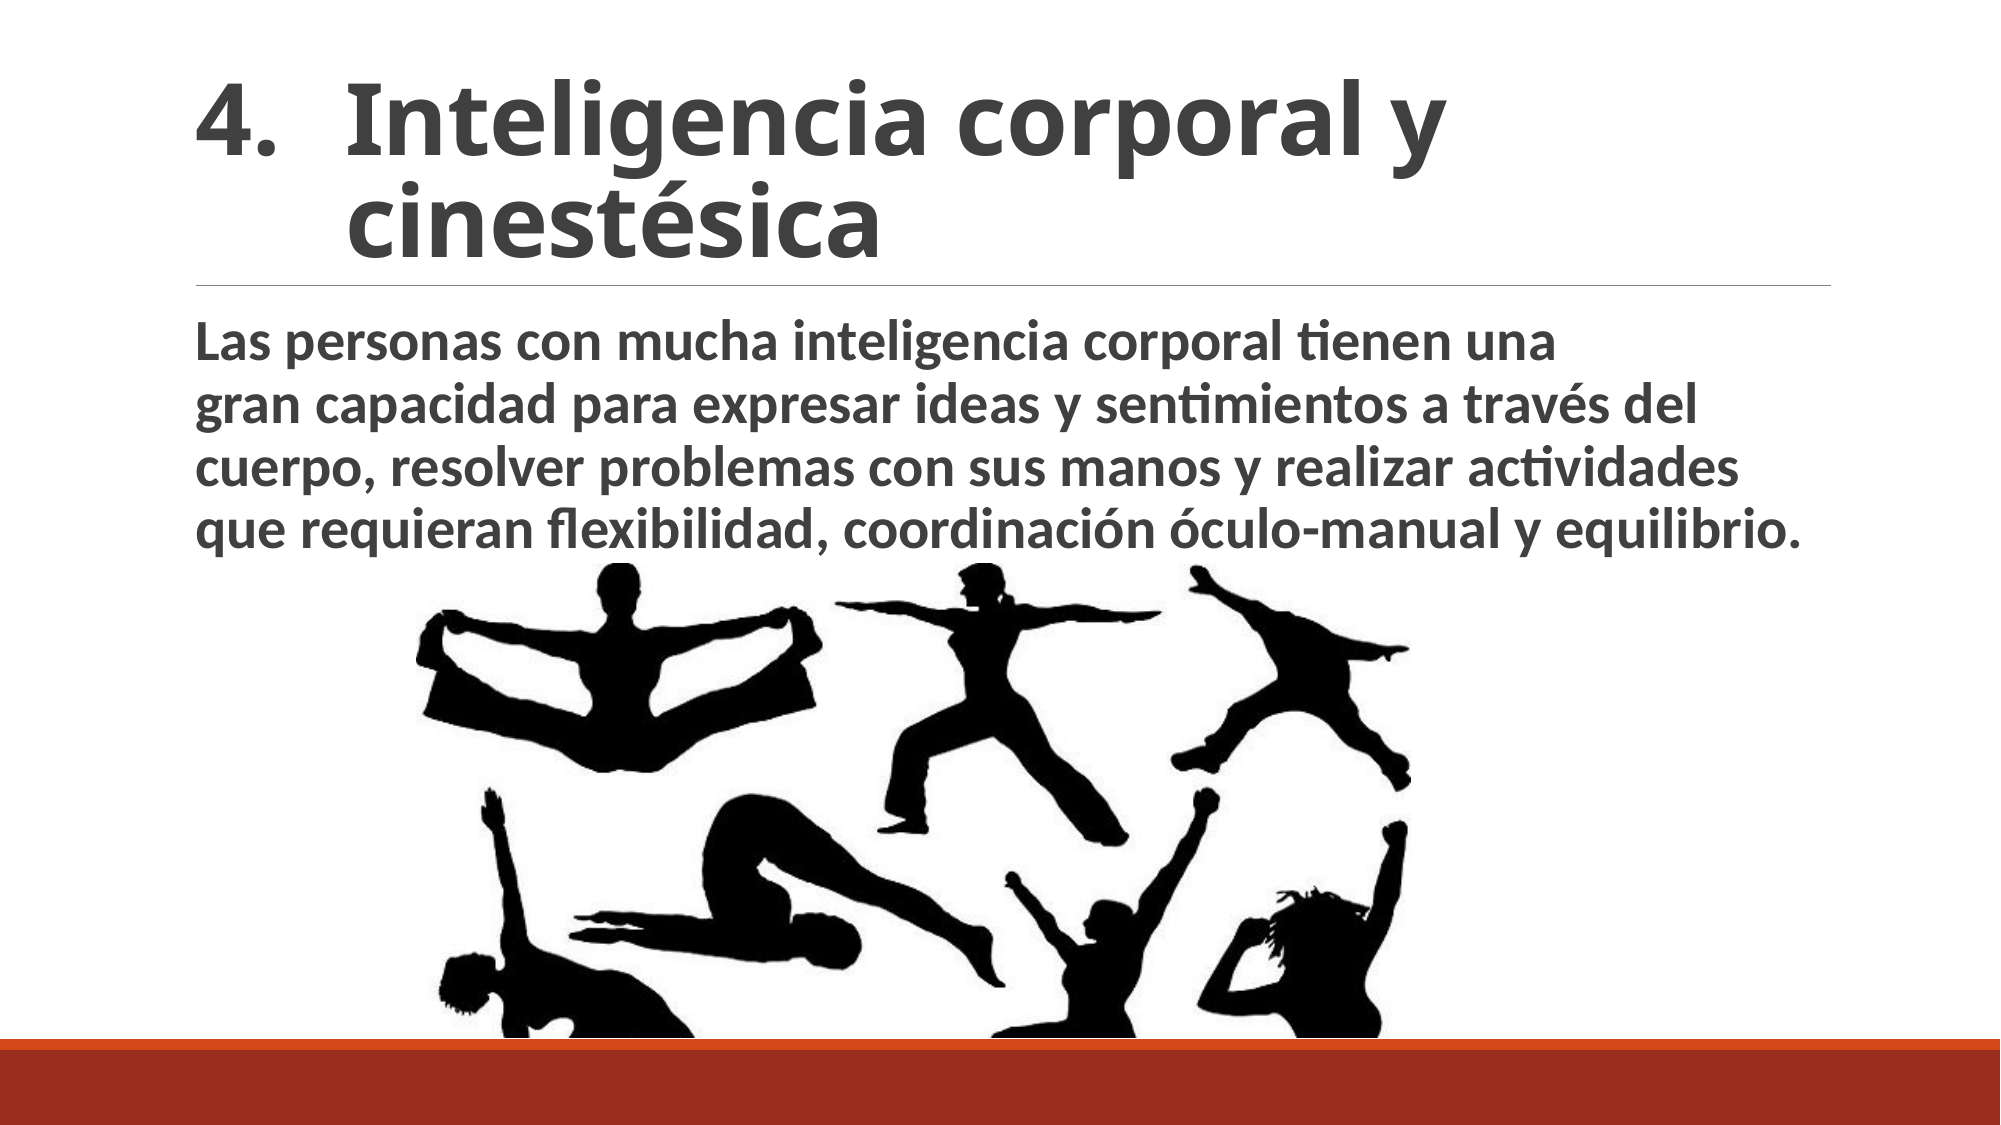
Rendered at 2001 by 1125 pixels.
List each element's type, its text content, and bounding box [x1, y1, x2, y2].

title Inteligencia corporal y cinestésica [180, 47, 1830, 285]
picture [415, 563, 1411, 1038]
list Las personas con mucha inteligencia corporal tienen una gran capacidad para expresar ideas y sentimientos a través del cuerpo, resolver problemas con sus manos y realizar actividades que requieran flexibilidad, coordinación óculo-manual y equilibrio. [180, 302, 1830, 600]
